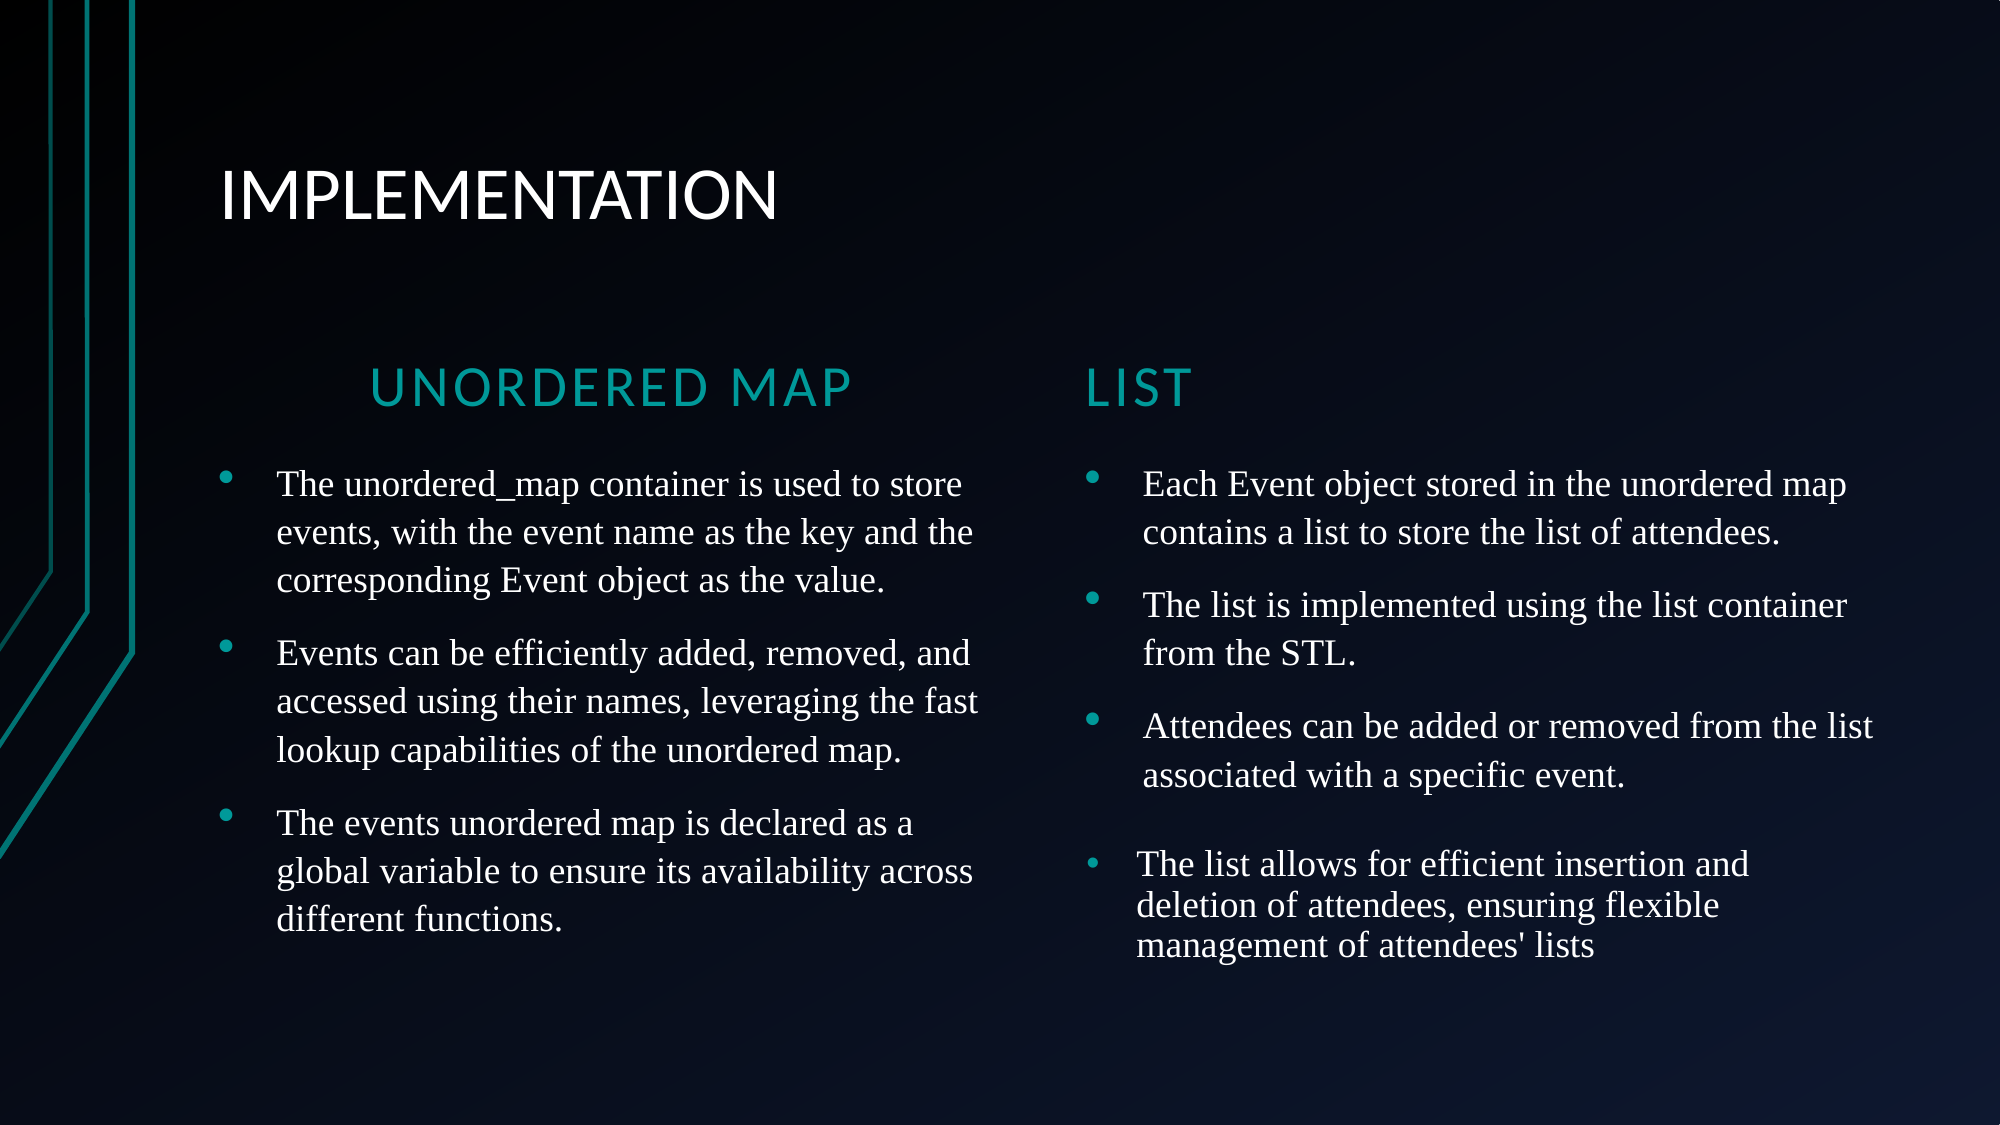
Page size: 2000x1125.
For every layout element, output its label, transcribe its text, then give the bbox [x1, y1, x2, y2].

list UNORDERED MAP [199, 279, 1034, 430]
title IMPLEMENTATION [199, 45, 1900, 246]
list The unordered_map container is used to store events, with the event name as the key and the corresponding Event object as the value. Events can be efficiently added, removed, and accessed using their names, leveraging the fast lookup capabilities of the unordered map. The events unordered map is declared as a global variable to ensure its availability across different functions. [199, 445, 1033, 1013]
list Each Event object stored in the unordered map contains a list to store the list of attendees. The list is implemented using the list container from the STL. Attendees can be added or removed from the list associated with a specific event. The list allows for efficient insertion and deletion of attendees, ensuring flexible management of attendees' lists [1066, 445, 1900, 1013]
list LIST [1065, 279, 1900, 430]
